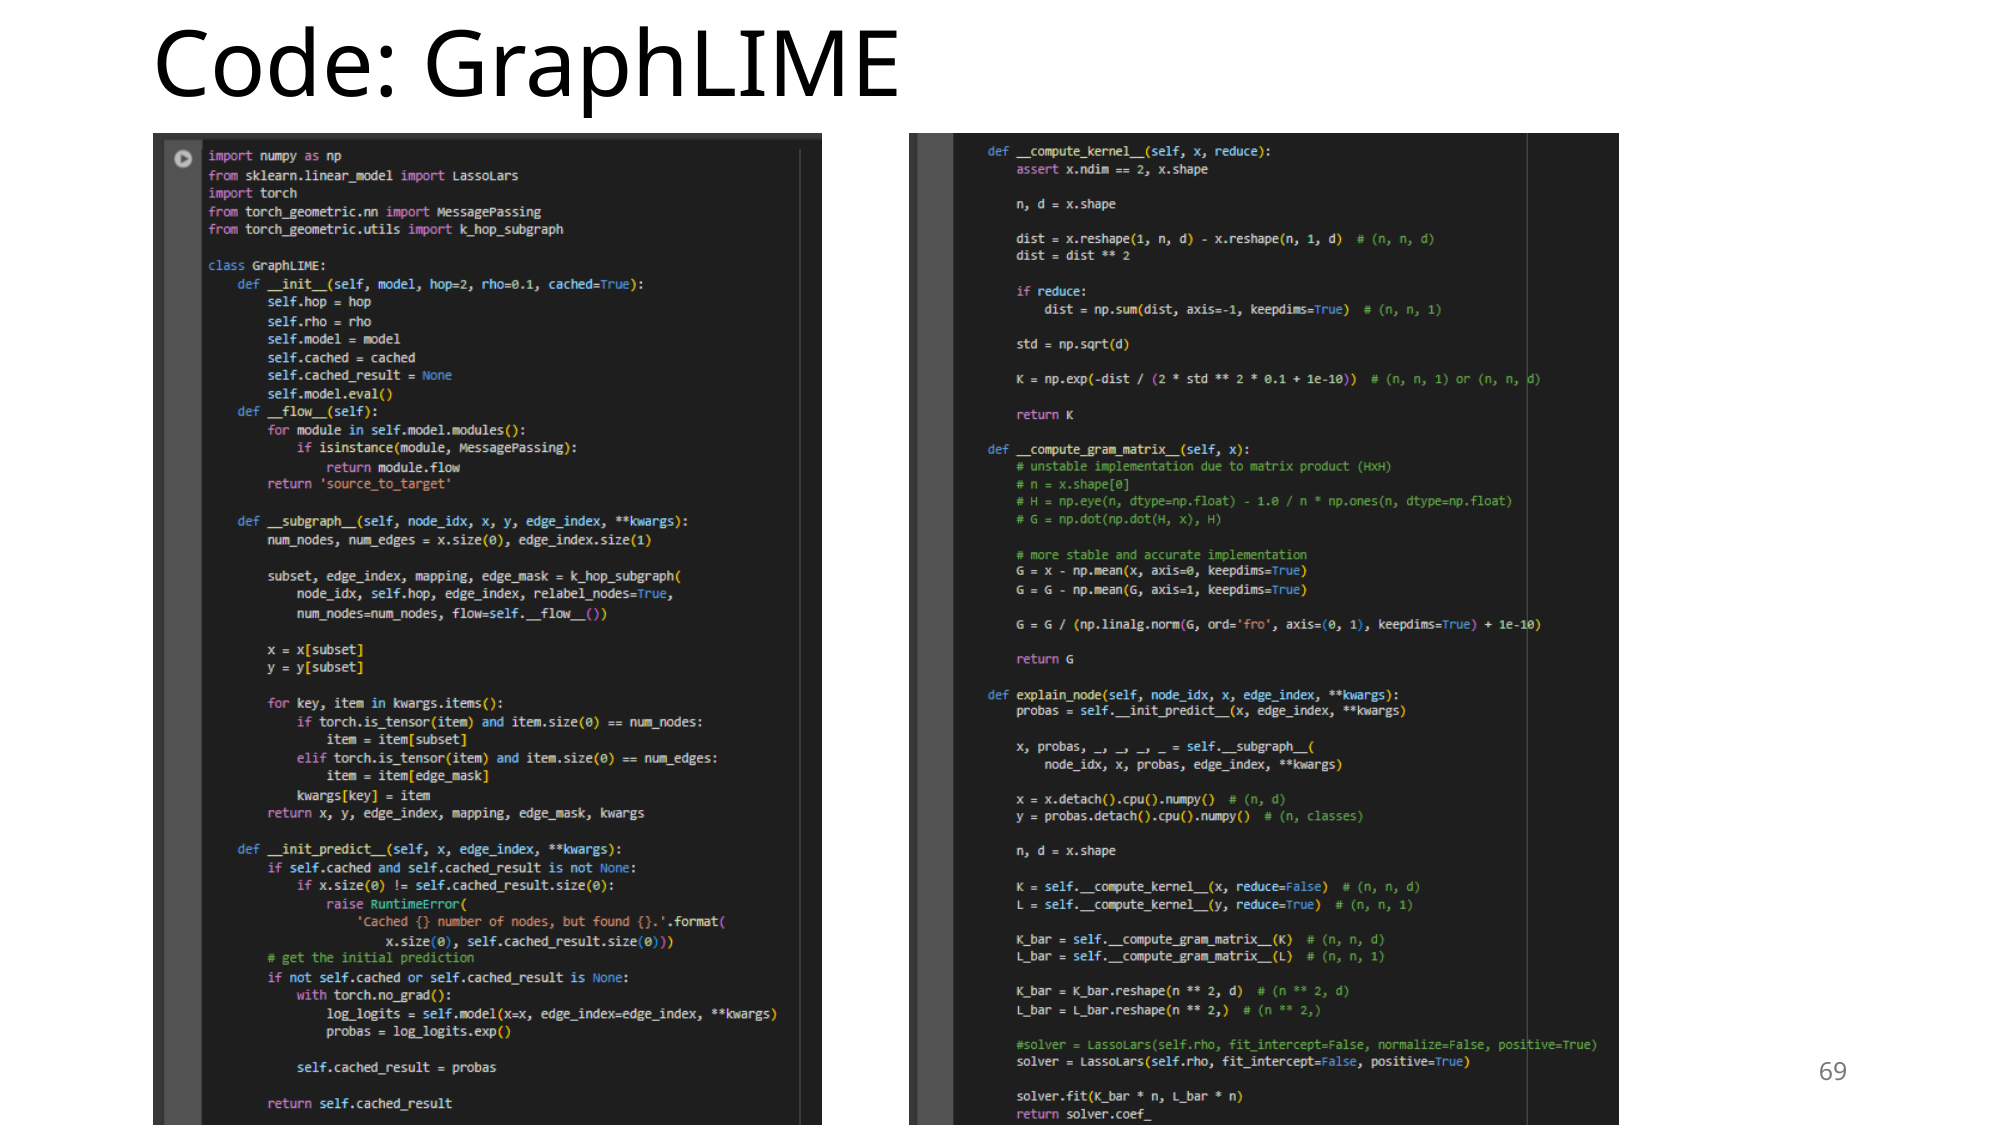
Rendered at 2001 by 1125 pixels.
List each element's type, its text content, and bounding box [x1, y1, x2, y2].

title Code: GraphLIME [137, 0, 1863, 134]
picture [908, 133, 1619, 1125]
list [152, 133, 822, 1125]
slide_number 69 [1619, 1042, 1863, 1103]
